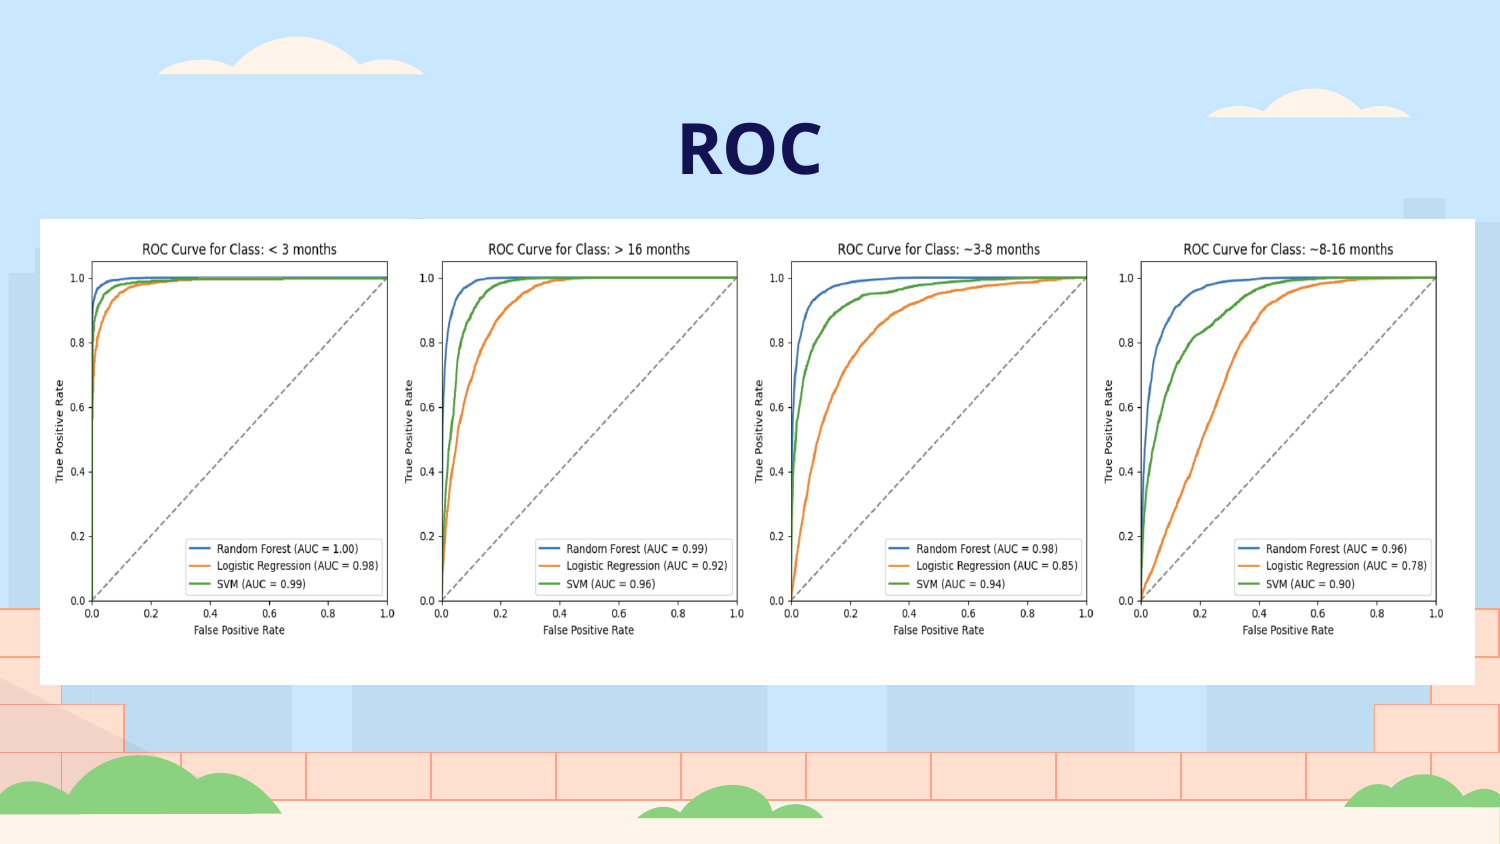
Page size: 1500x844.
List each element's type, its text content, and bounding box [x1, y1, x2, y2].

title ROC [116, 88, 1383, 183]
picture [40, 219, 1475, 685]
